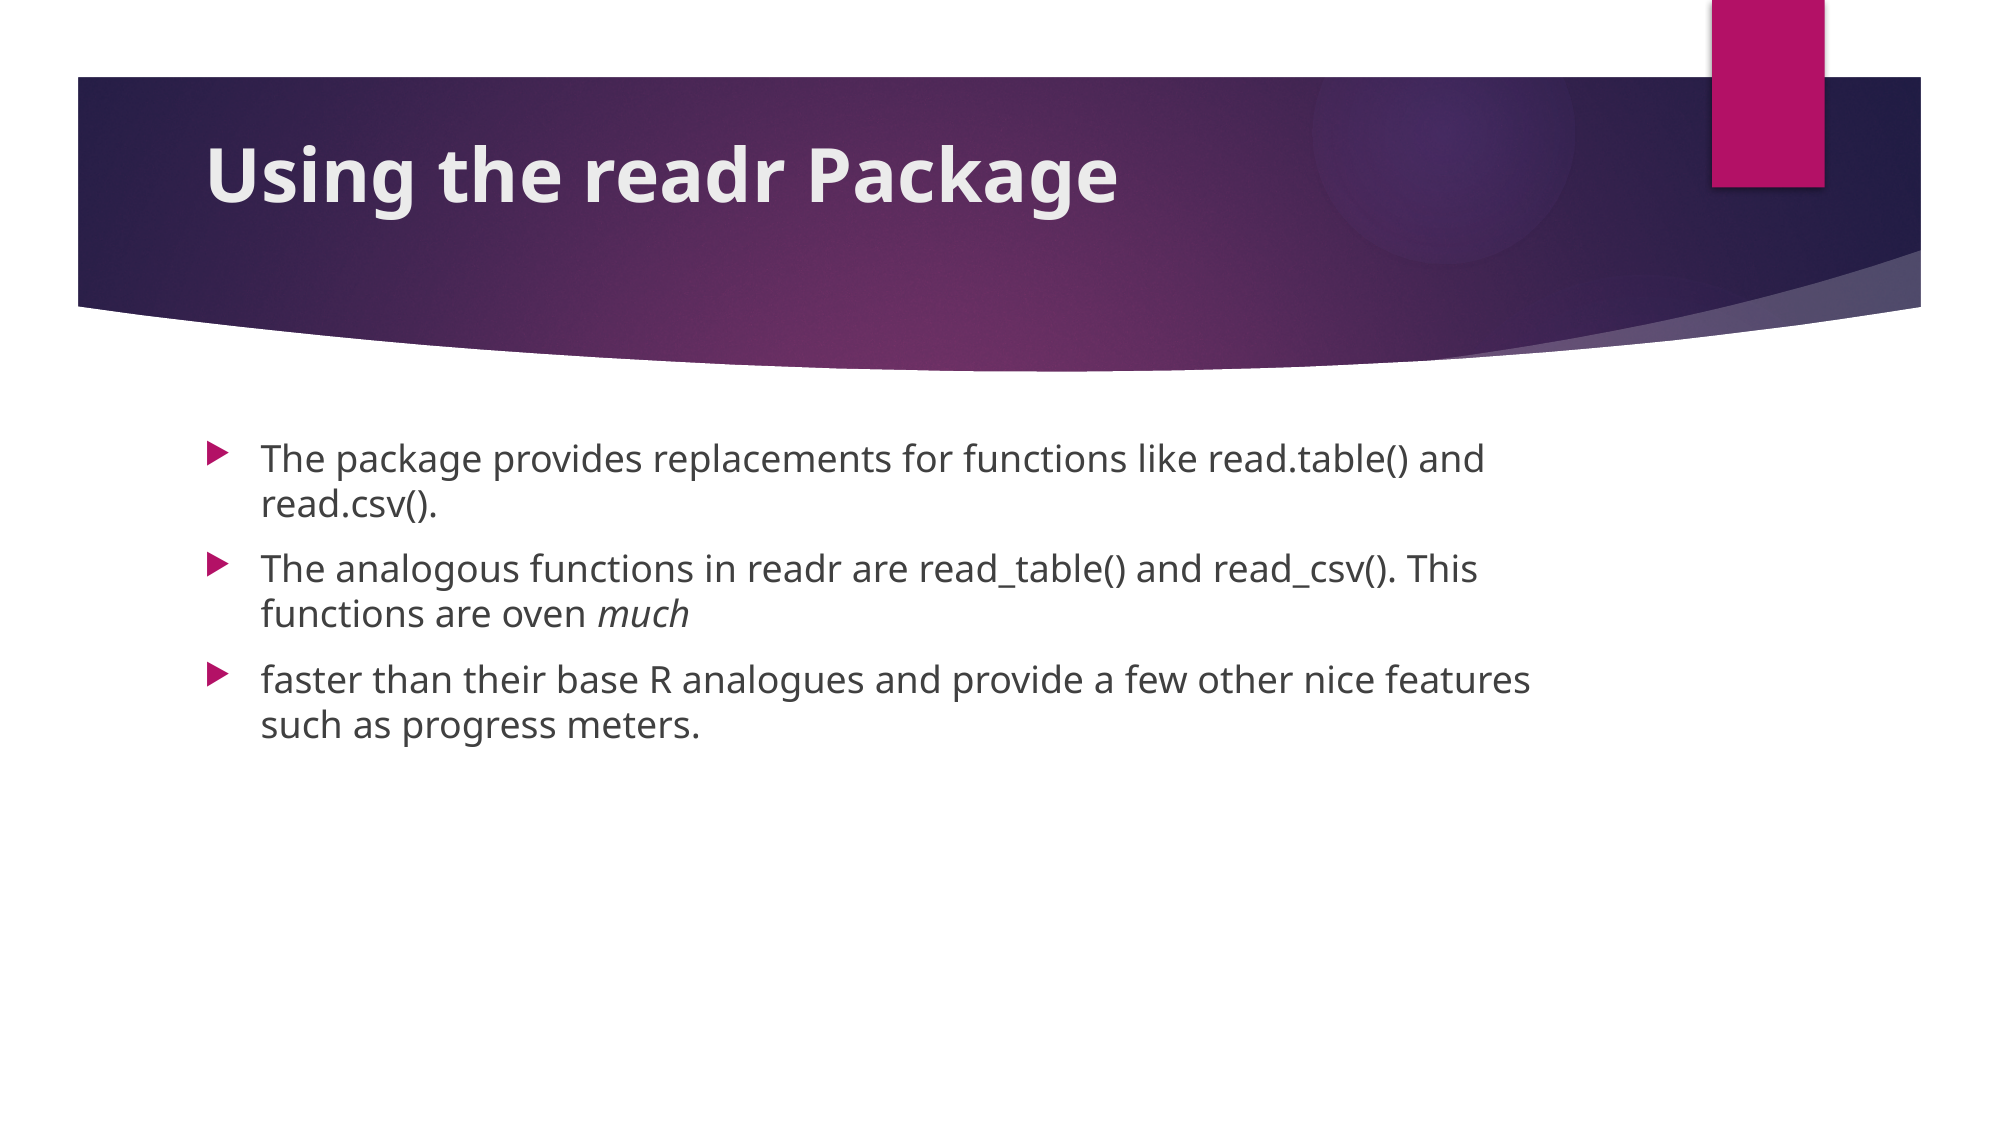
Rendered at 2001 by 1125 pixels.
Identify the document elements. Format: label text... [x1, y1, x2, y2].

list The package provides replacements for functions like read.table() and read.csv(). The analogous functions in readr are read_table() and read_csv(). This functions are oven much faster than their base R analogues and provide a few other nice features such as progress meters. [189, 427, 1638, 988]
title Using the readr Package [189, 159, 1627, 276]
